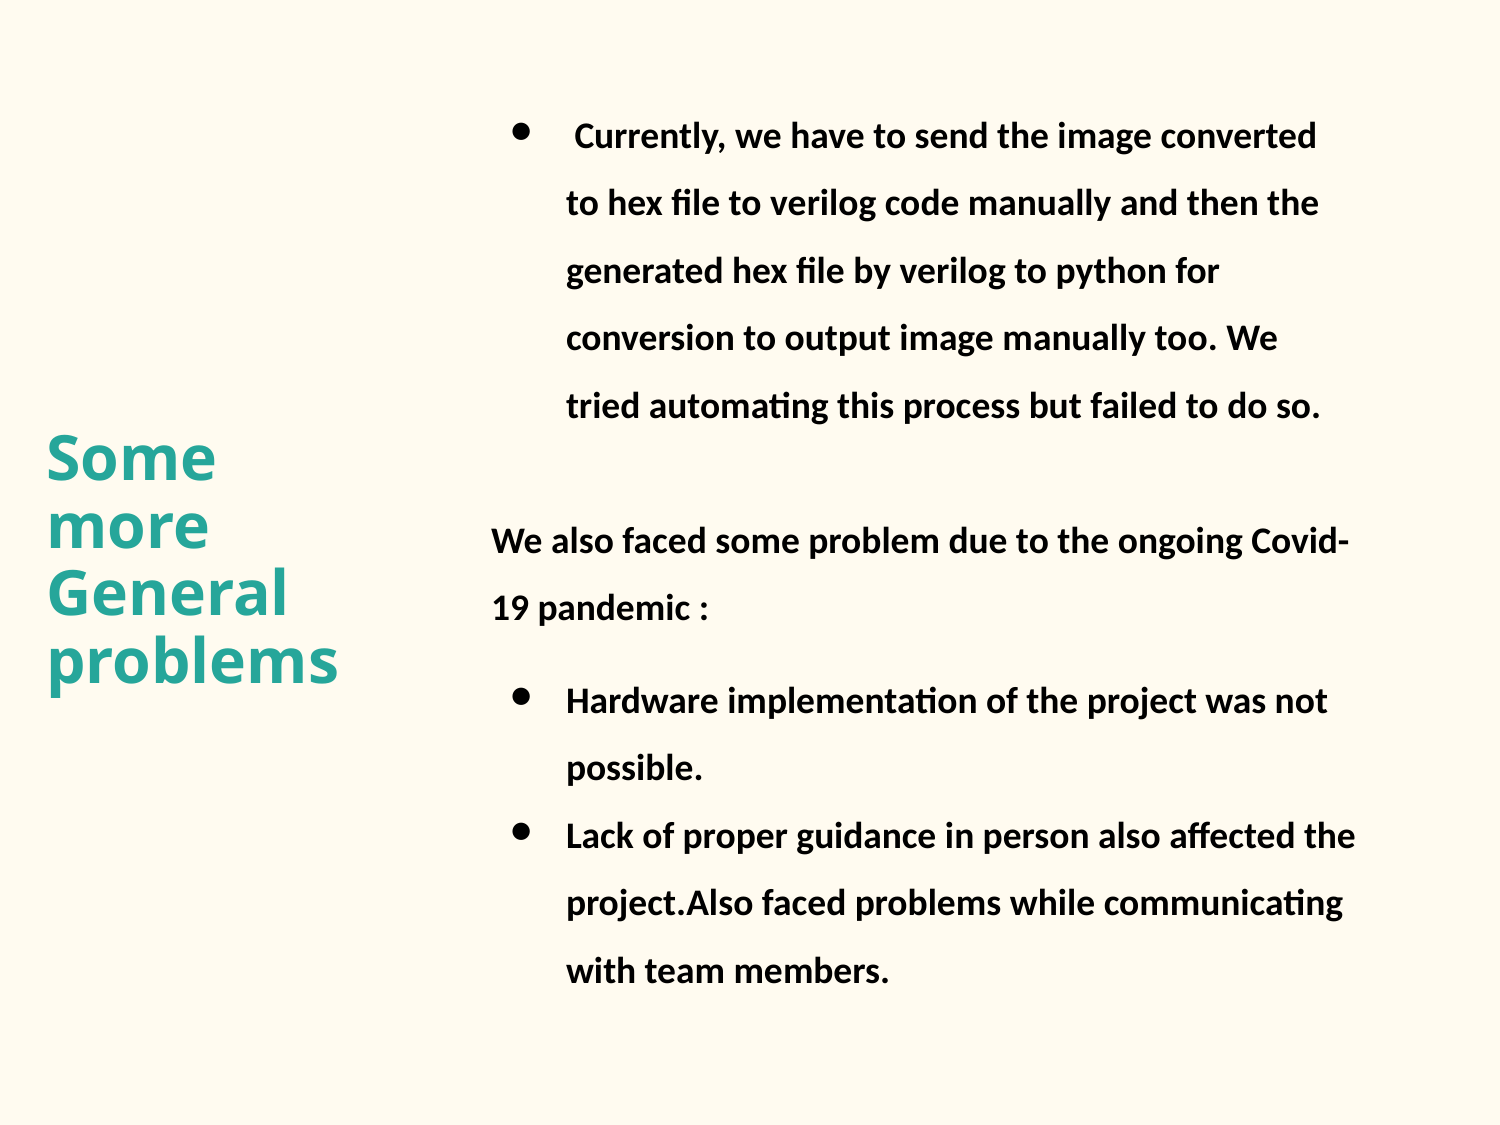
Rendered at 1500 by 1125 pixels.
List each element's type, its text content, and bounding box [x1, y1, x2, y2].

title Some more General problems [31, 184, 394, 940]
list Currently, we have to send the image converted to hex file to verilog code manually and then the generated hex file by verilog to python for conversion to output image manually too. We tried automating this process but failed to do so. We also faced some problem due to the ongoing Covid-19 pandemic : Hardware implementation of the project was not possible. Lack of proper guidance in person also affected the project.Also faced problems while communicating with team members. [476, 61, 1376, 1098]
